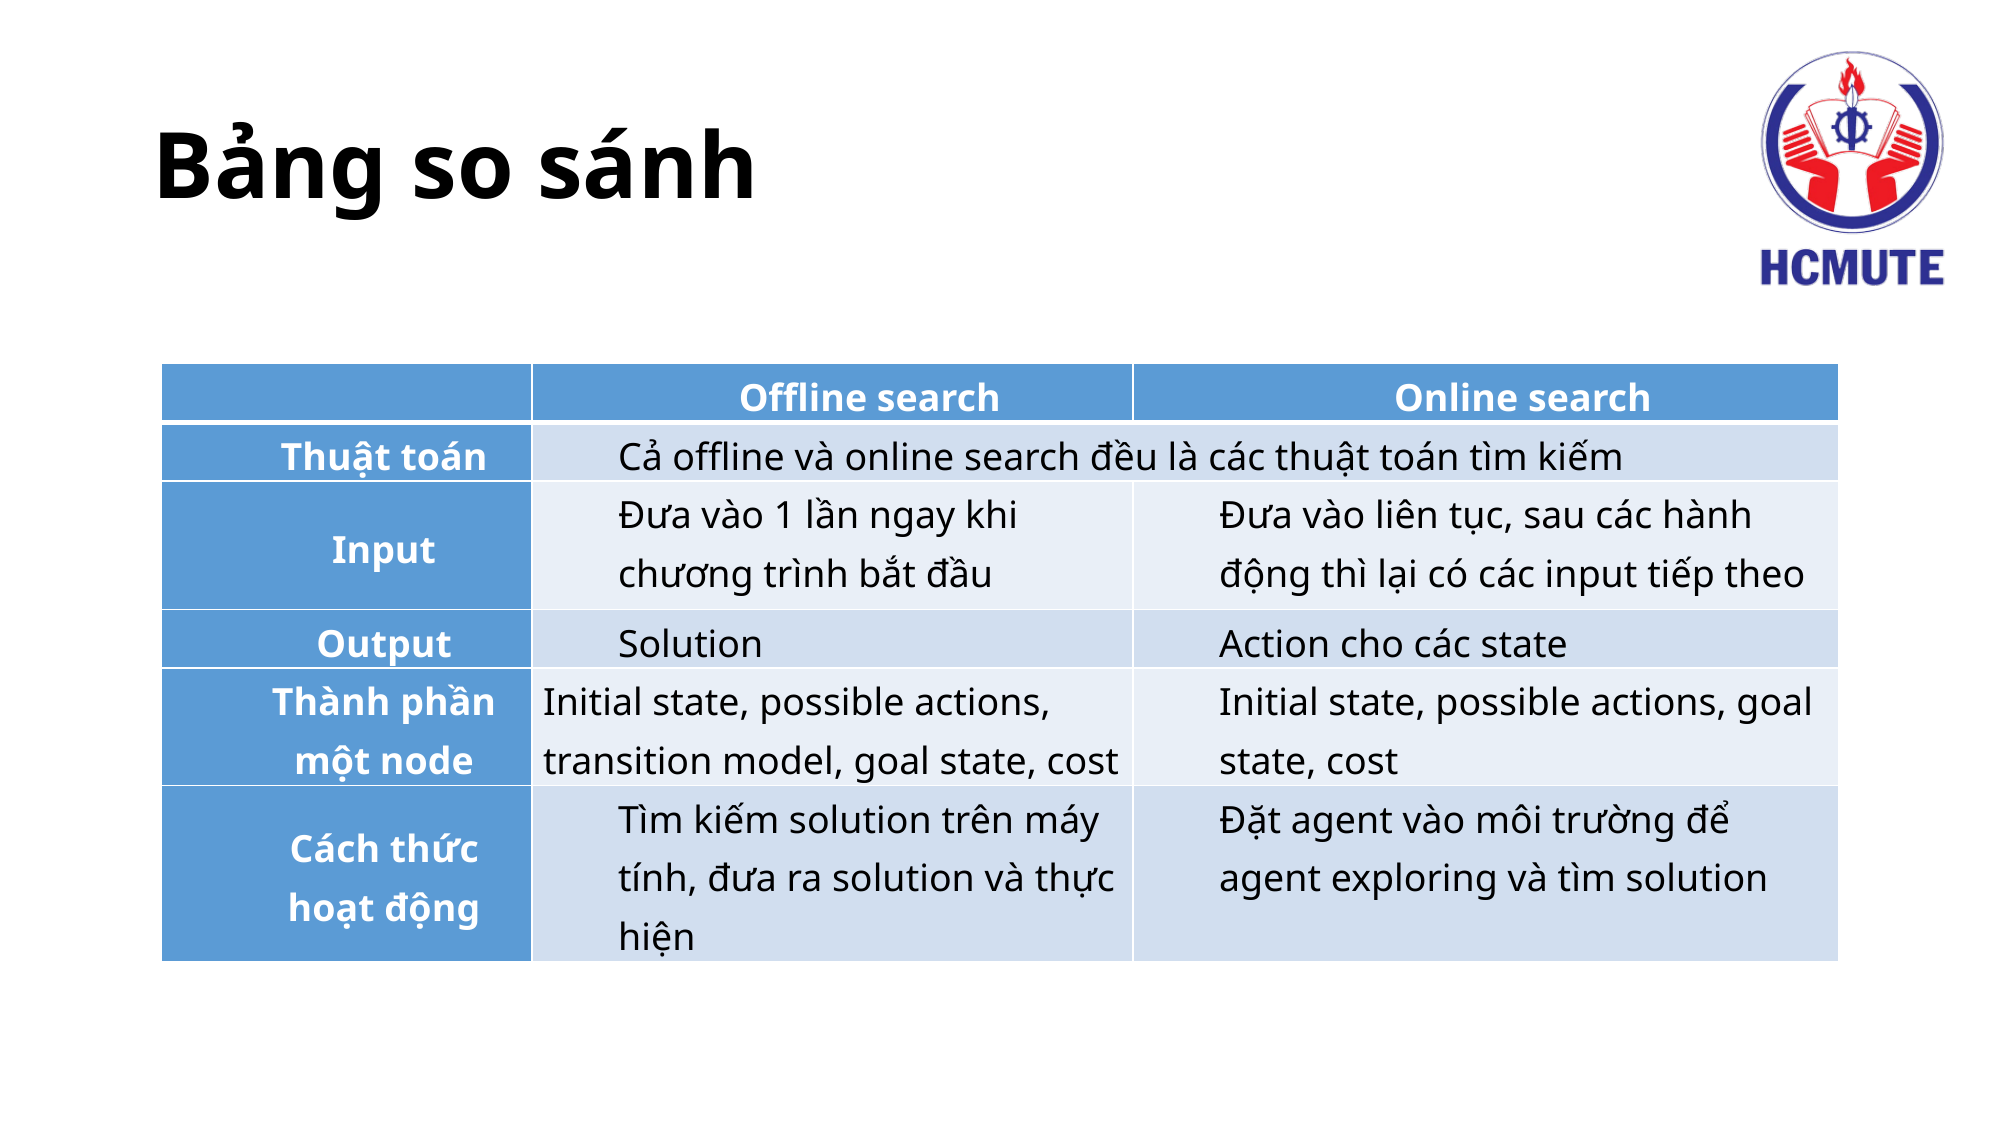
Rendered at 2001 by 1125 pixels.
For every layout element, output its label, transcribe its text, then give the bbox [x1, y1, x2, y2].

table_header [162, 364, 531, 420]
table_cell Initial state, possible actions, transition model, goal state, cost [533, 669, 1132, 785]
title Bảng so sánh [137, 59, 1549, 278]
table_cell Cả offline và online search đều là các thuật toán tìm kiếm [533, 425, 1838, 480]
table_cell Output [162, 610, 531, 667]
table_cell Tìm kiếm solution trên máy tính, đưa ra solution và thực hiện [533, 786, 1132, 961]
table_cell Cách thức hoạt động [162, 786, 531, 961]
picture [1549, 0, 2000, 396]
table_cell Initial state, possible actions, goal state, cost [1134, 669, 1838, 785]
table_header Online search [1134, 364, 1838, 420]
table_cell Đặt agent vào môi trường để agent exploring và tìm solution [1134, 786, 1838, 961]
table_cell Input [162, 482, 531, 609]
table_header Offline search [533, 364, 1132, 420]
table_cell Đưa vào liên tục, sau các hành động thì lại có các input tiếp theo [1134, 482, 1838, 609]
table_cell Thành phần một node [162, 669, 531, 785]
table_cell Đưa vào 1 lần ngay khi chương trình bắt đầu [533, 482, 1132, 609]
table_cell Action cho các state [1134, 610, 1838, 667]
table_cell Solution [533, 610, 1132, 667]
table_cell Thuật toán [162, 425, 531, 480]
